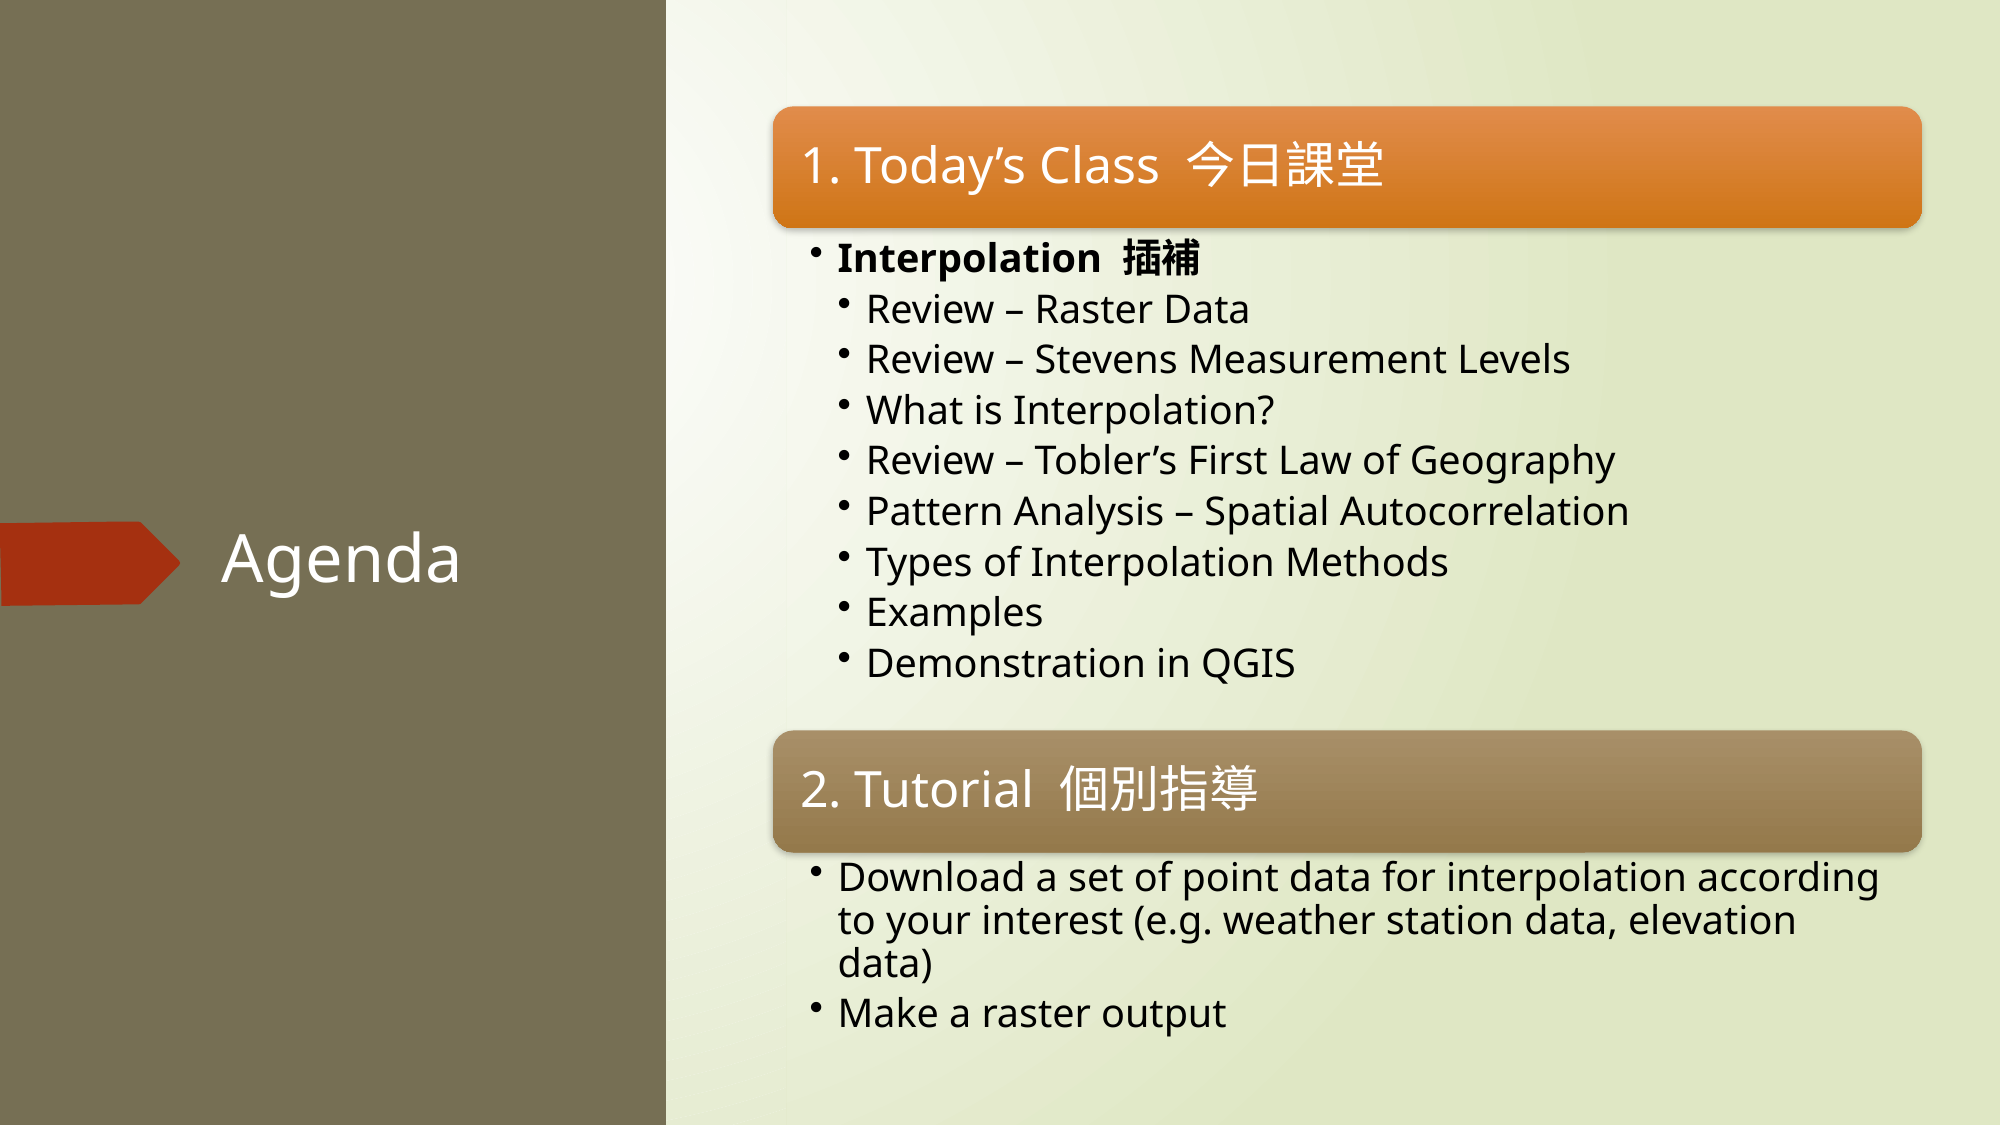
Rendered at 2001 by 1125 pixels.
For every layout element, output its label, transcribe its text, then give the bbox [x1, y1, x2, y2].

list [772, 104, 1923, 1051]
text_box [785, 0, 2000, 1125]
text_box [0, 0, 667, 1125]
title Agenda [206, 508, 610, 1006]
text_box [0, 521, 181, 606]
